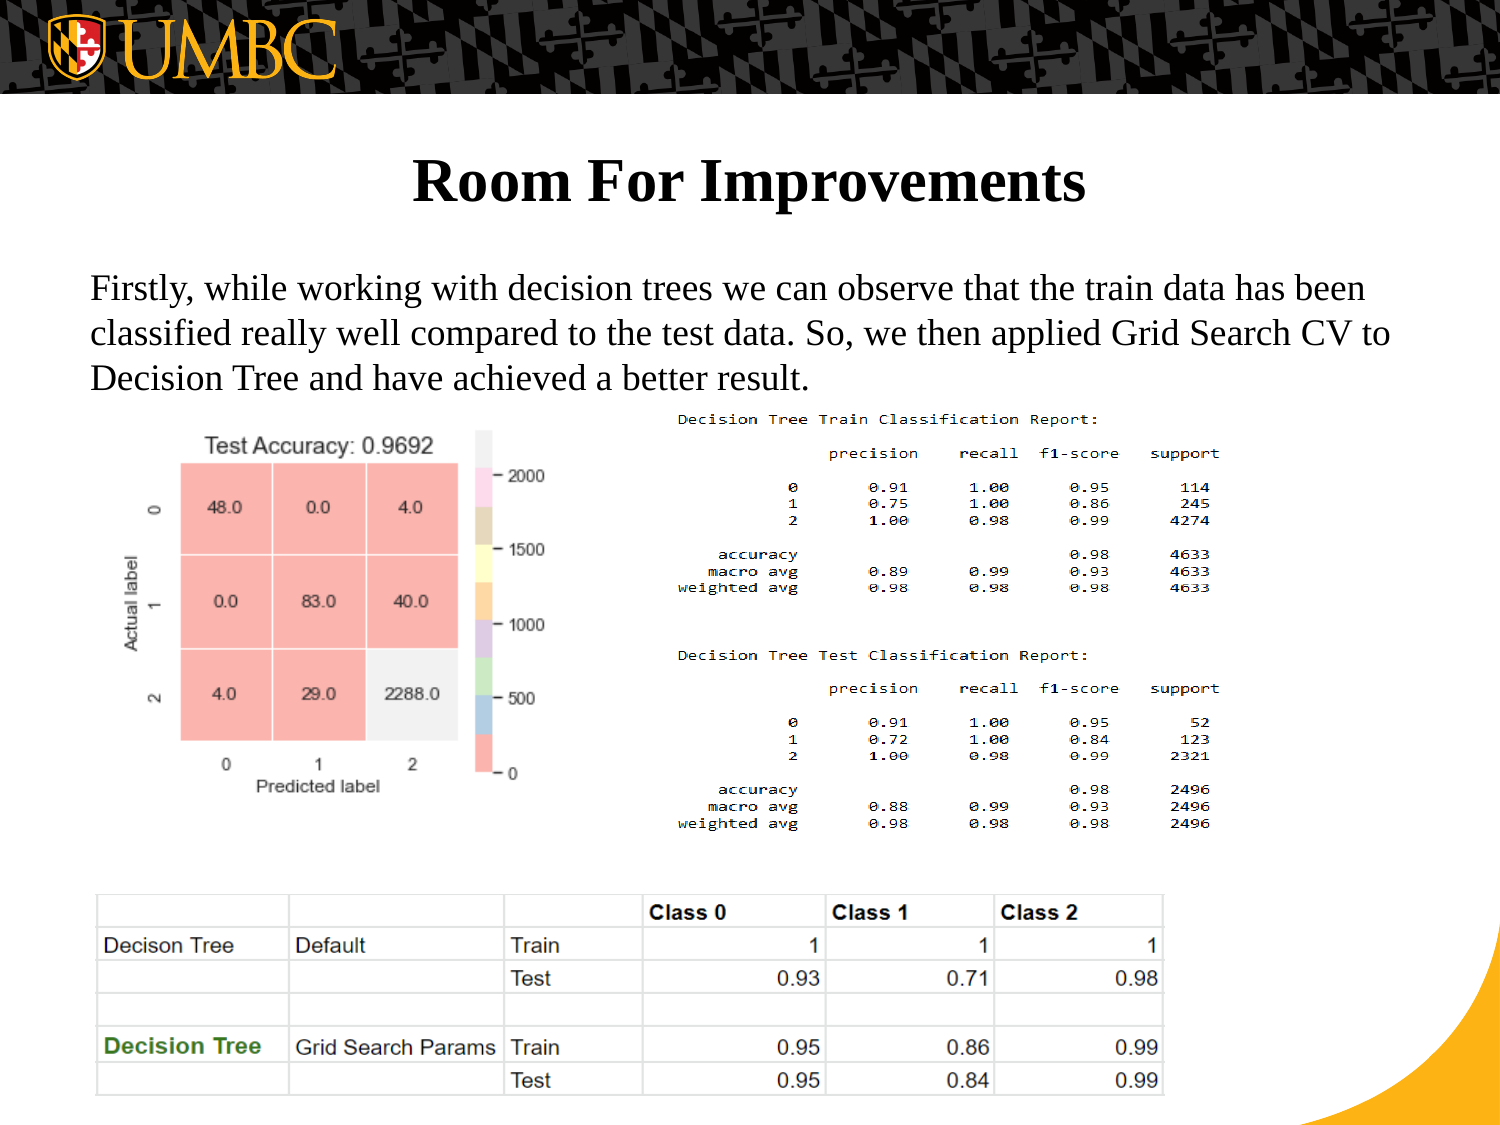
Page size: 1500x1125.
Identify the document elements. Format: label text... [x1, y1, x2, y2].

title Room For Improvements [75, 96, 1425, 255]
picture [673, 411, 1227, 843]
picture [94, 894, 1166, 1096]
picture [0, 0, 1500, 94]
list Firstly, while working with decision trees we can observe that the train data has been classified really well compared to the test data. So, we then applied Grid Search CV to Decision Tree and have achieved a better result. [75, 255, 1425, 975]
picture [94, 418, 560, 813]
picture [1299, 921, 1500, 1125]
